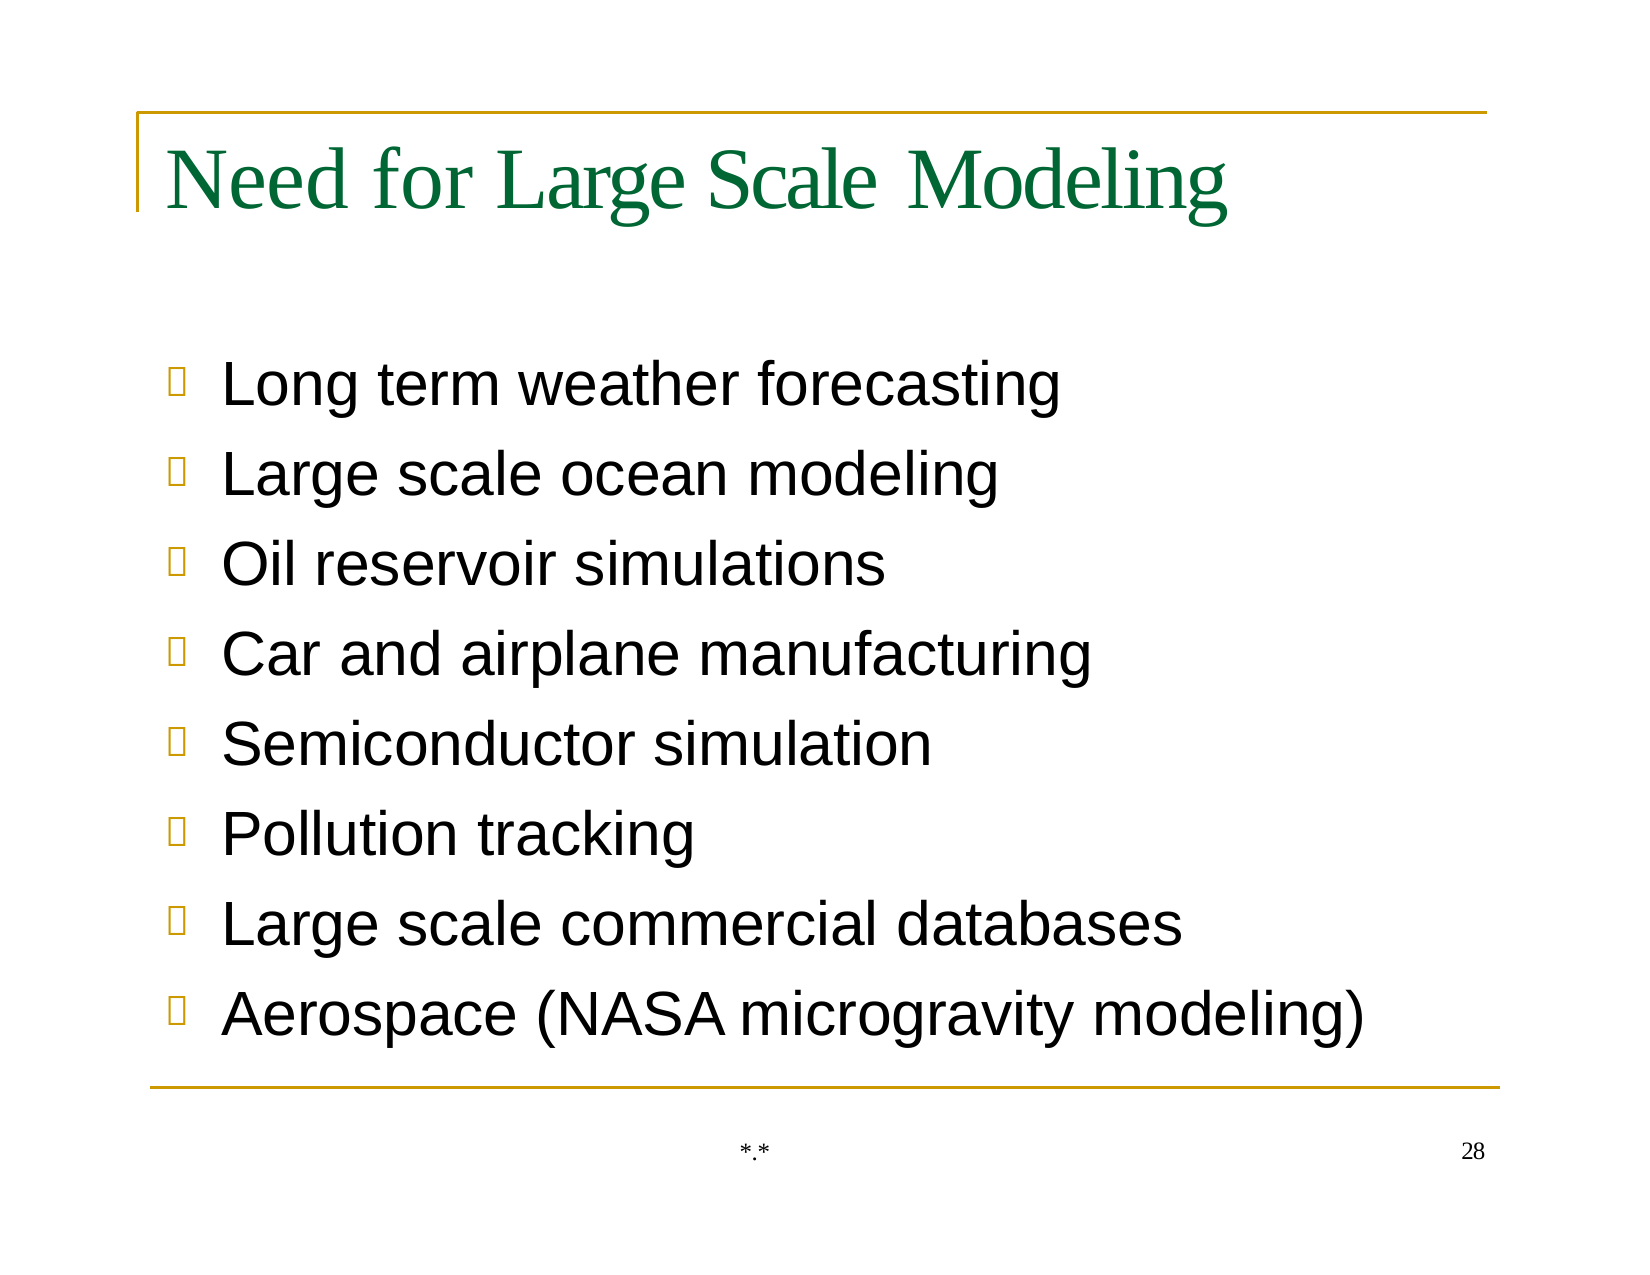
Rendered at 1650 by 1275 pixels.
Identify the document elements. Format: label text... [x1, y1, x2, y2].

text_box Long term weather forecasting Large scale ocean modeling Oil reservoir simulations Car and airplane manufacturing Semiconductor simulation Pollution tracking Large scale commercial databases Aerospace (NASA microgravity modeling) [162, 326, 1376, 1048]
slide_number 28 [1459, 1136, 1492, 1275]
title Need for Large Scale Modeling [162, 118, 1402, 334]
footer *.* [737, 1136, 913, 1275]
